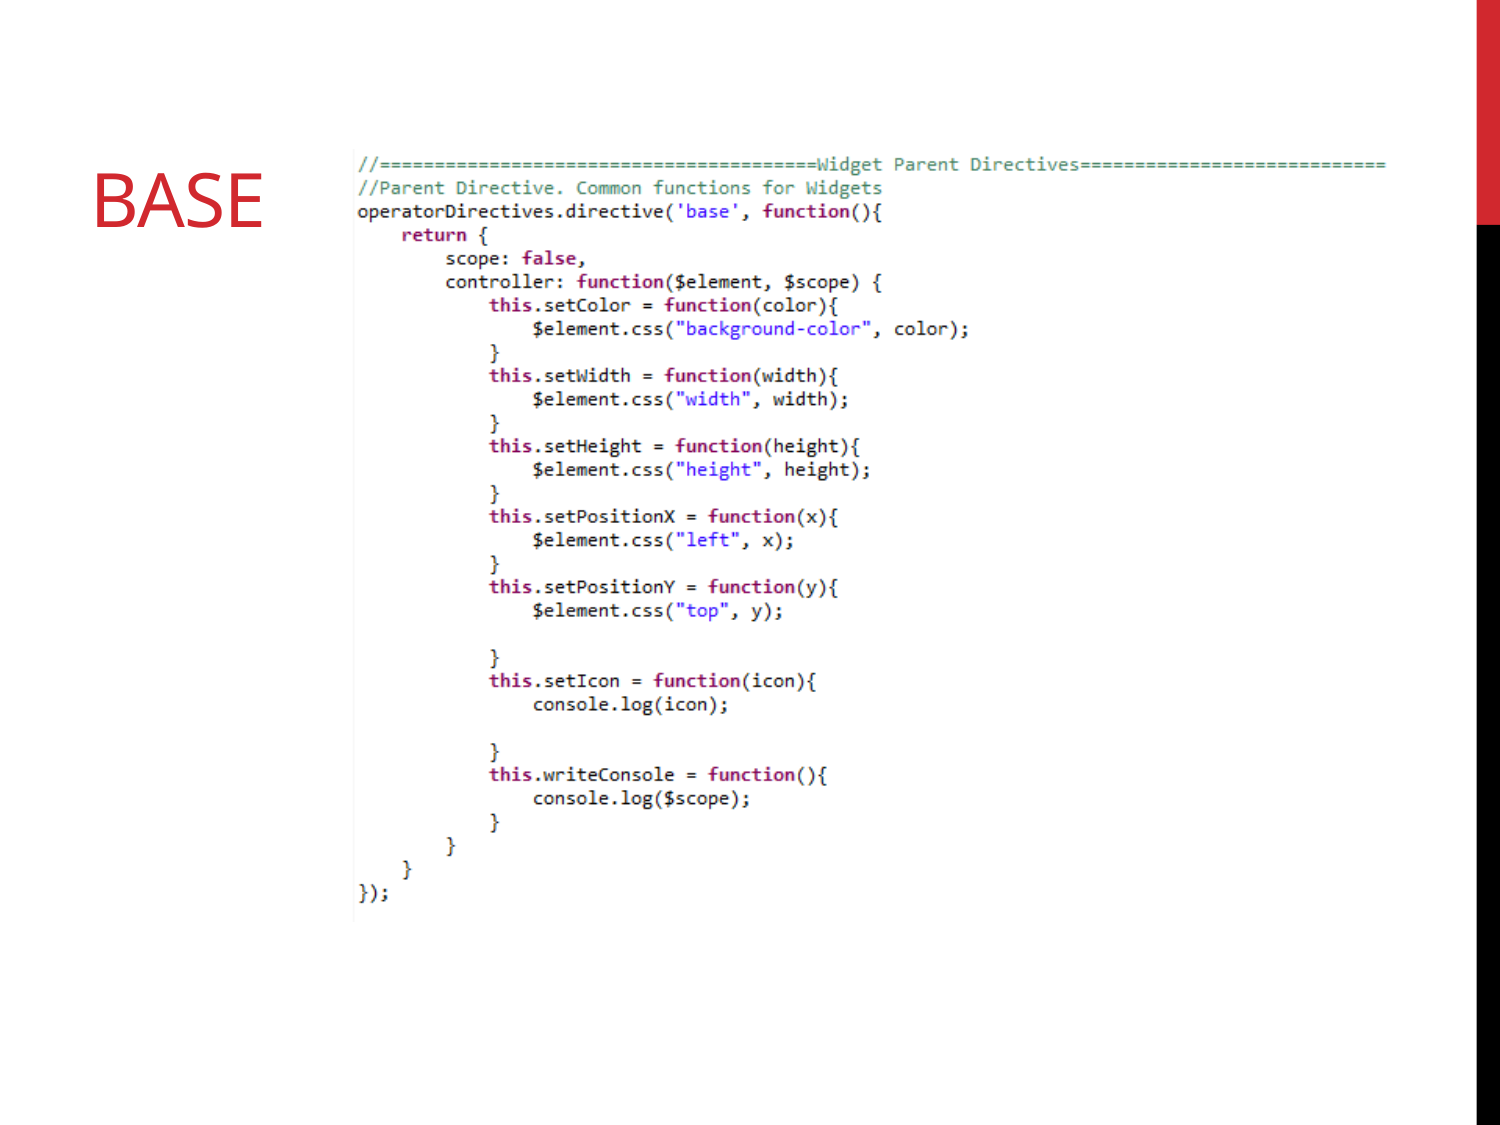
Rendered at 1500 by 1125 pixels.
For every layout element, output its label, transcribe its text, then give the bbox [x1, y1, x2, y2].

picture [349, 149, 1403, 923]
title BASE [75, 25, 1025, 250]
